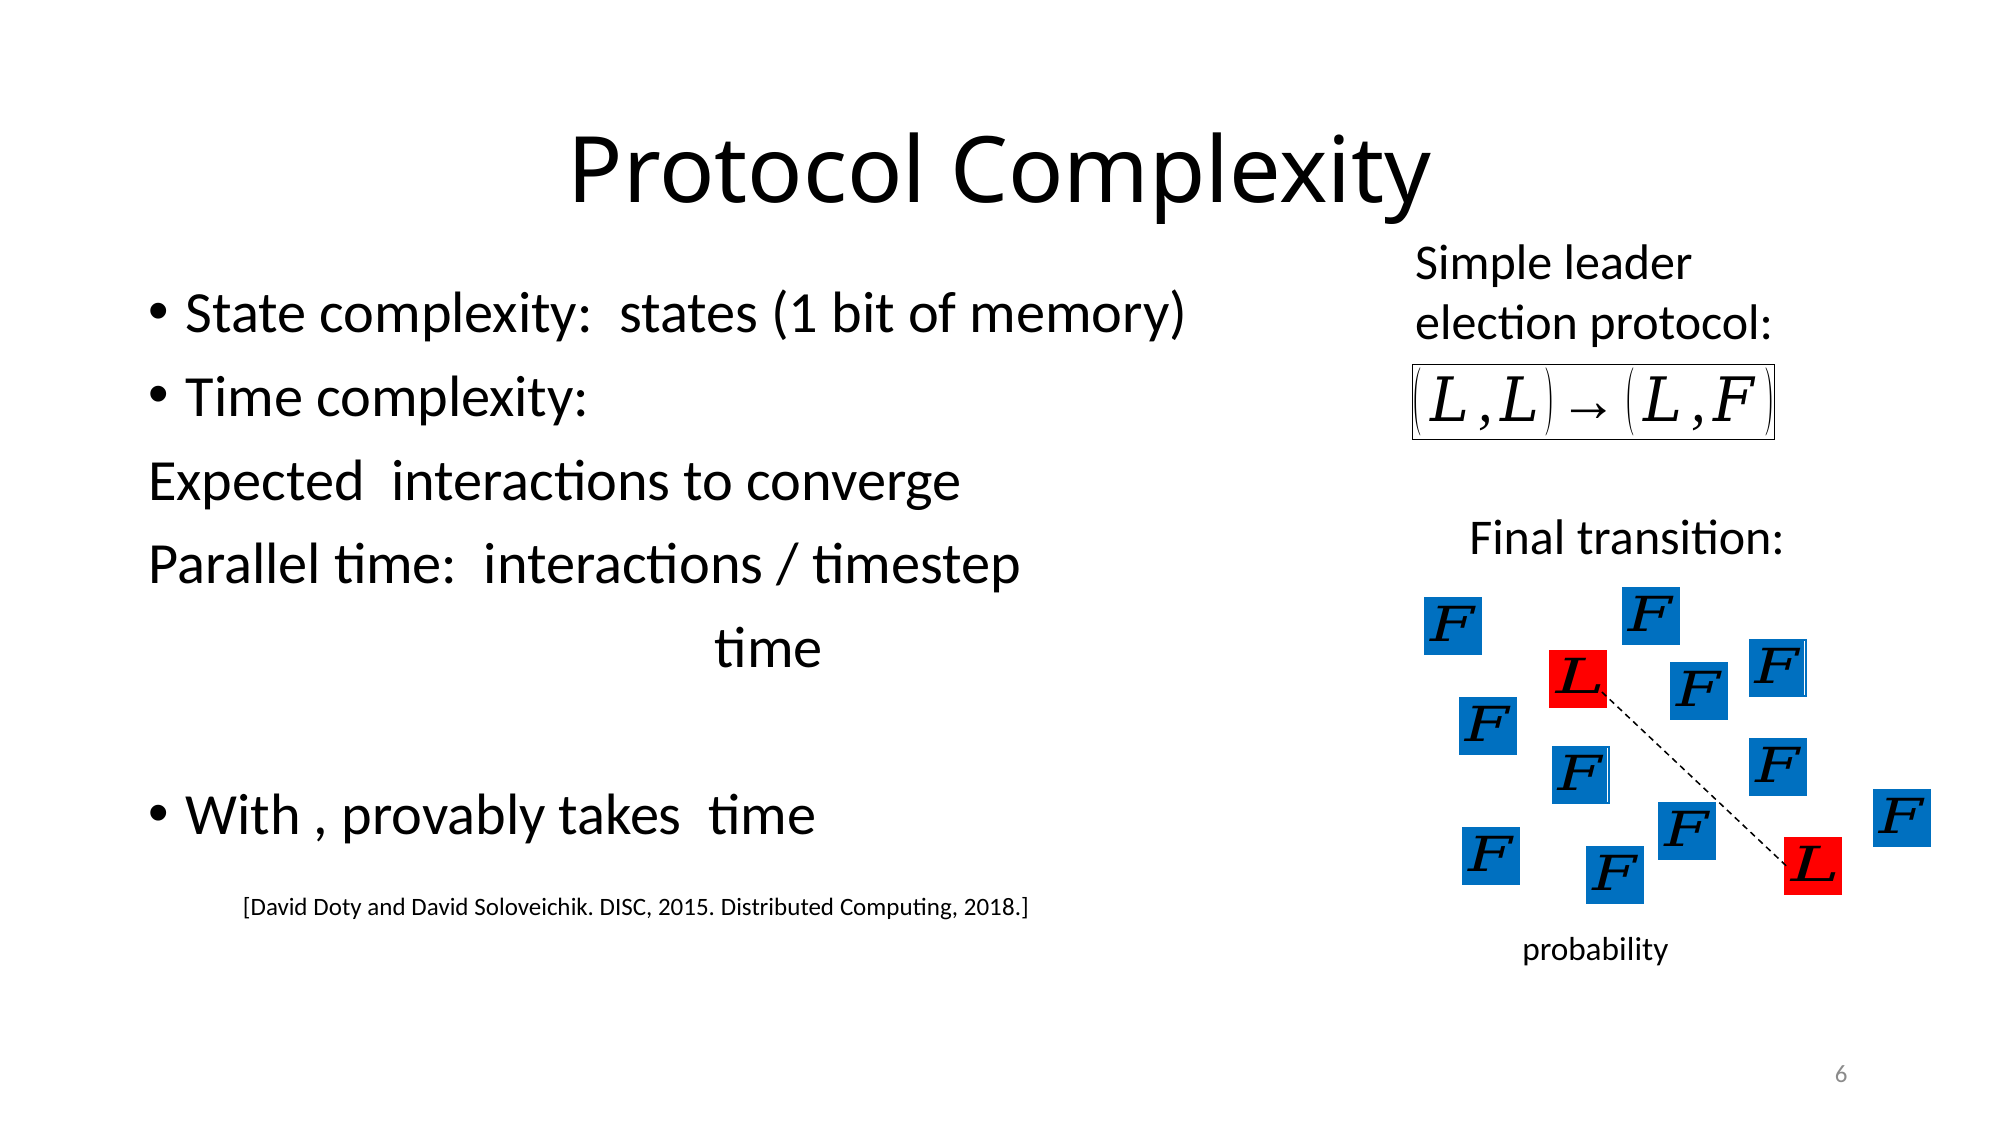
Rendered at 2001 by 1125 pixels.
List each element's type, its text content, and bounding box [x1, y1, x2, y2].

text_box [1425, 497, 1929, 902]
slide_number 6 [1412, 1042, 1863, 1103]
text_box [David Doty and David Soloveichik. DISC, 2015. Distributed Computing, 2018.] [228, 882, 1315, 928]
text_box Simple leader election protocol: [1400, 222, 1815, 358]
title Protocol Complexity [137, 64, 1863, 282]
